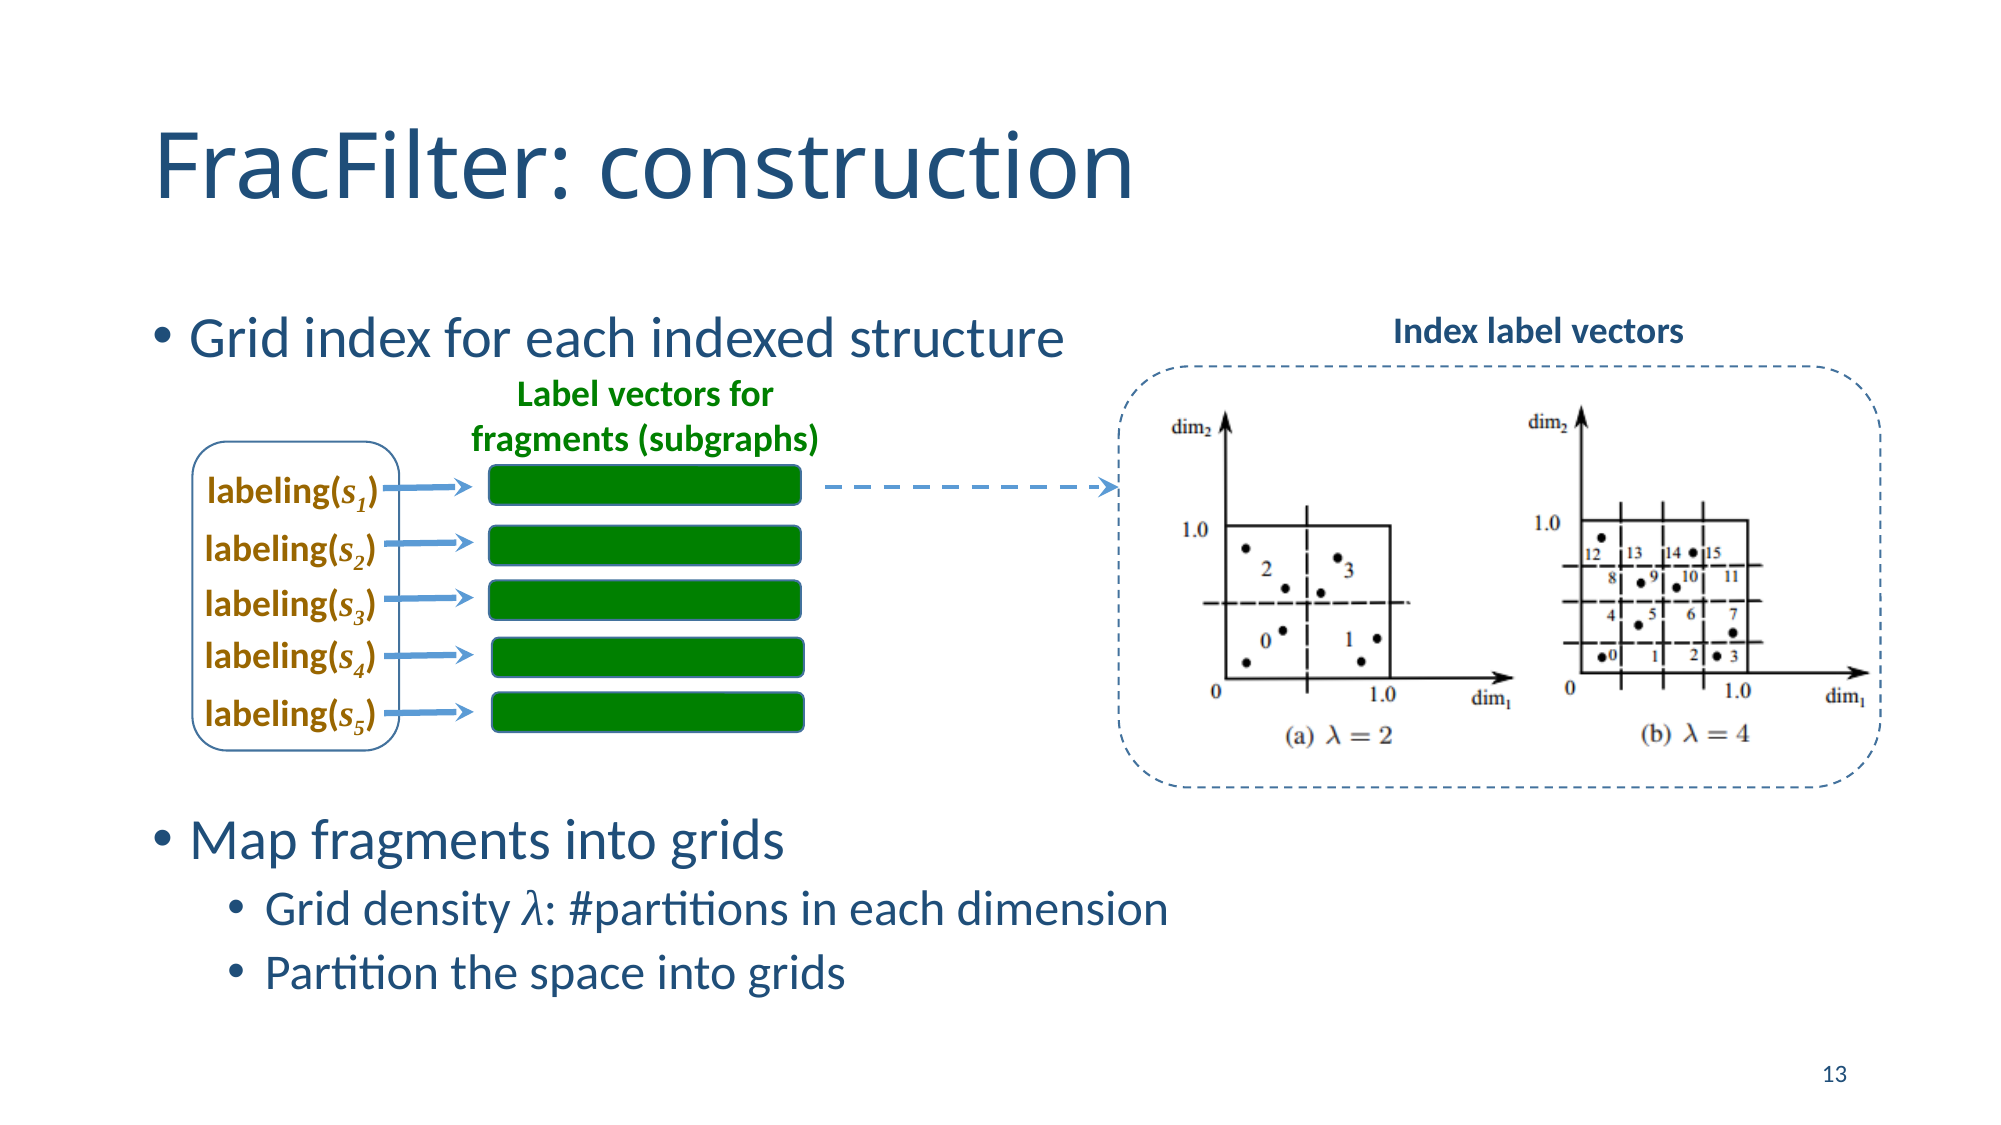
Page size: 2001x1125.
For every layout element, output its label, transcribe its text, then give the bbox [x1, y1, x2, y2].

picture [1151, 394, 1878, 755]
list Grid index for each indexed structure Map fragments into grids Grid density λ: #partitions in each dimension Partition the space into grids [137, 299, 1863, 1014]
title FracFilter: construction [137, 59, 1863, 278]
text_box [1117, 365, 1872, 789]
slide_number 13 [1412, 1042, 1863, 1103]
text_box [163, 361, 851, 751]
text_box Index label vectors [1378, 298, 1707, 359]
text_box [1878, 418, 1882, 736]
